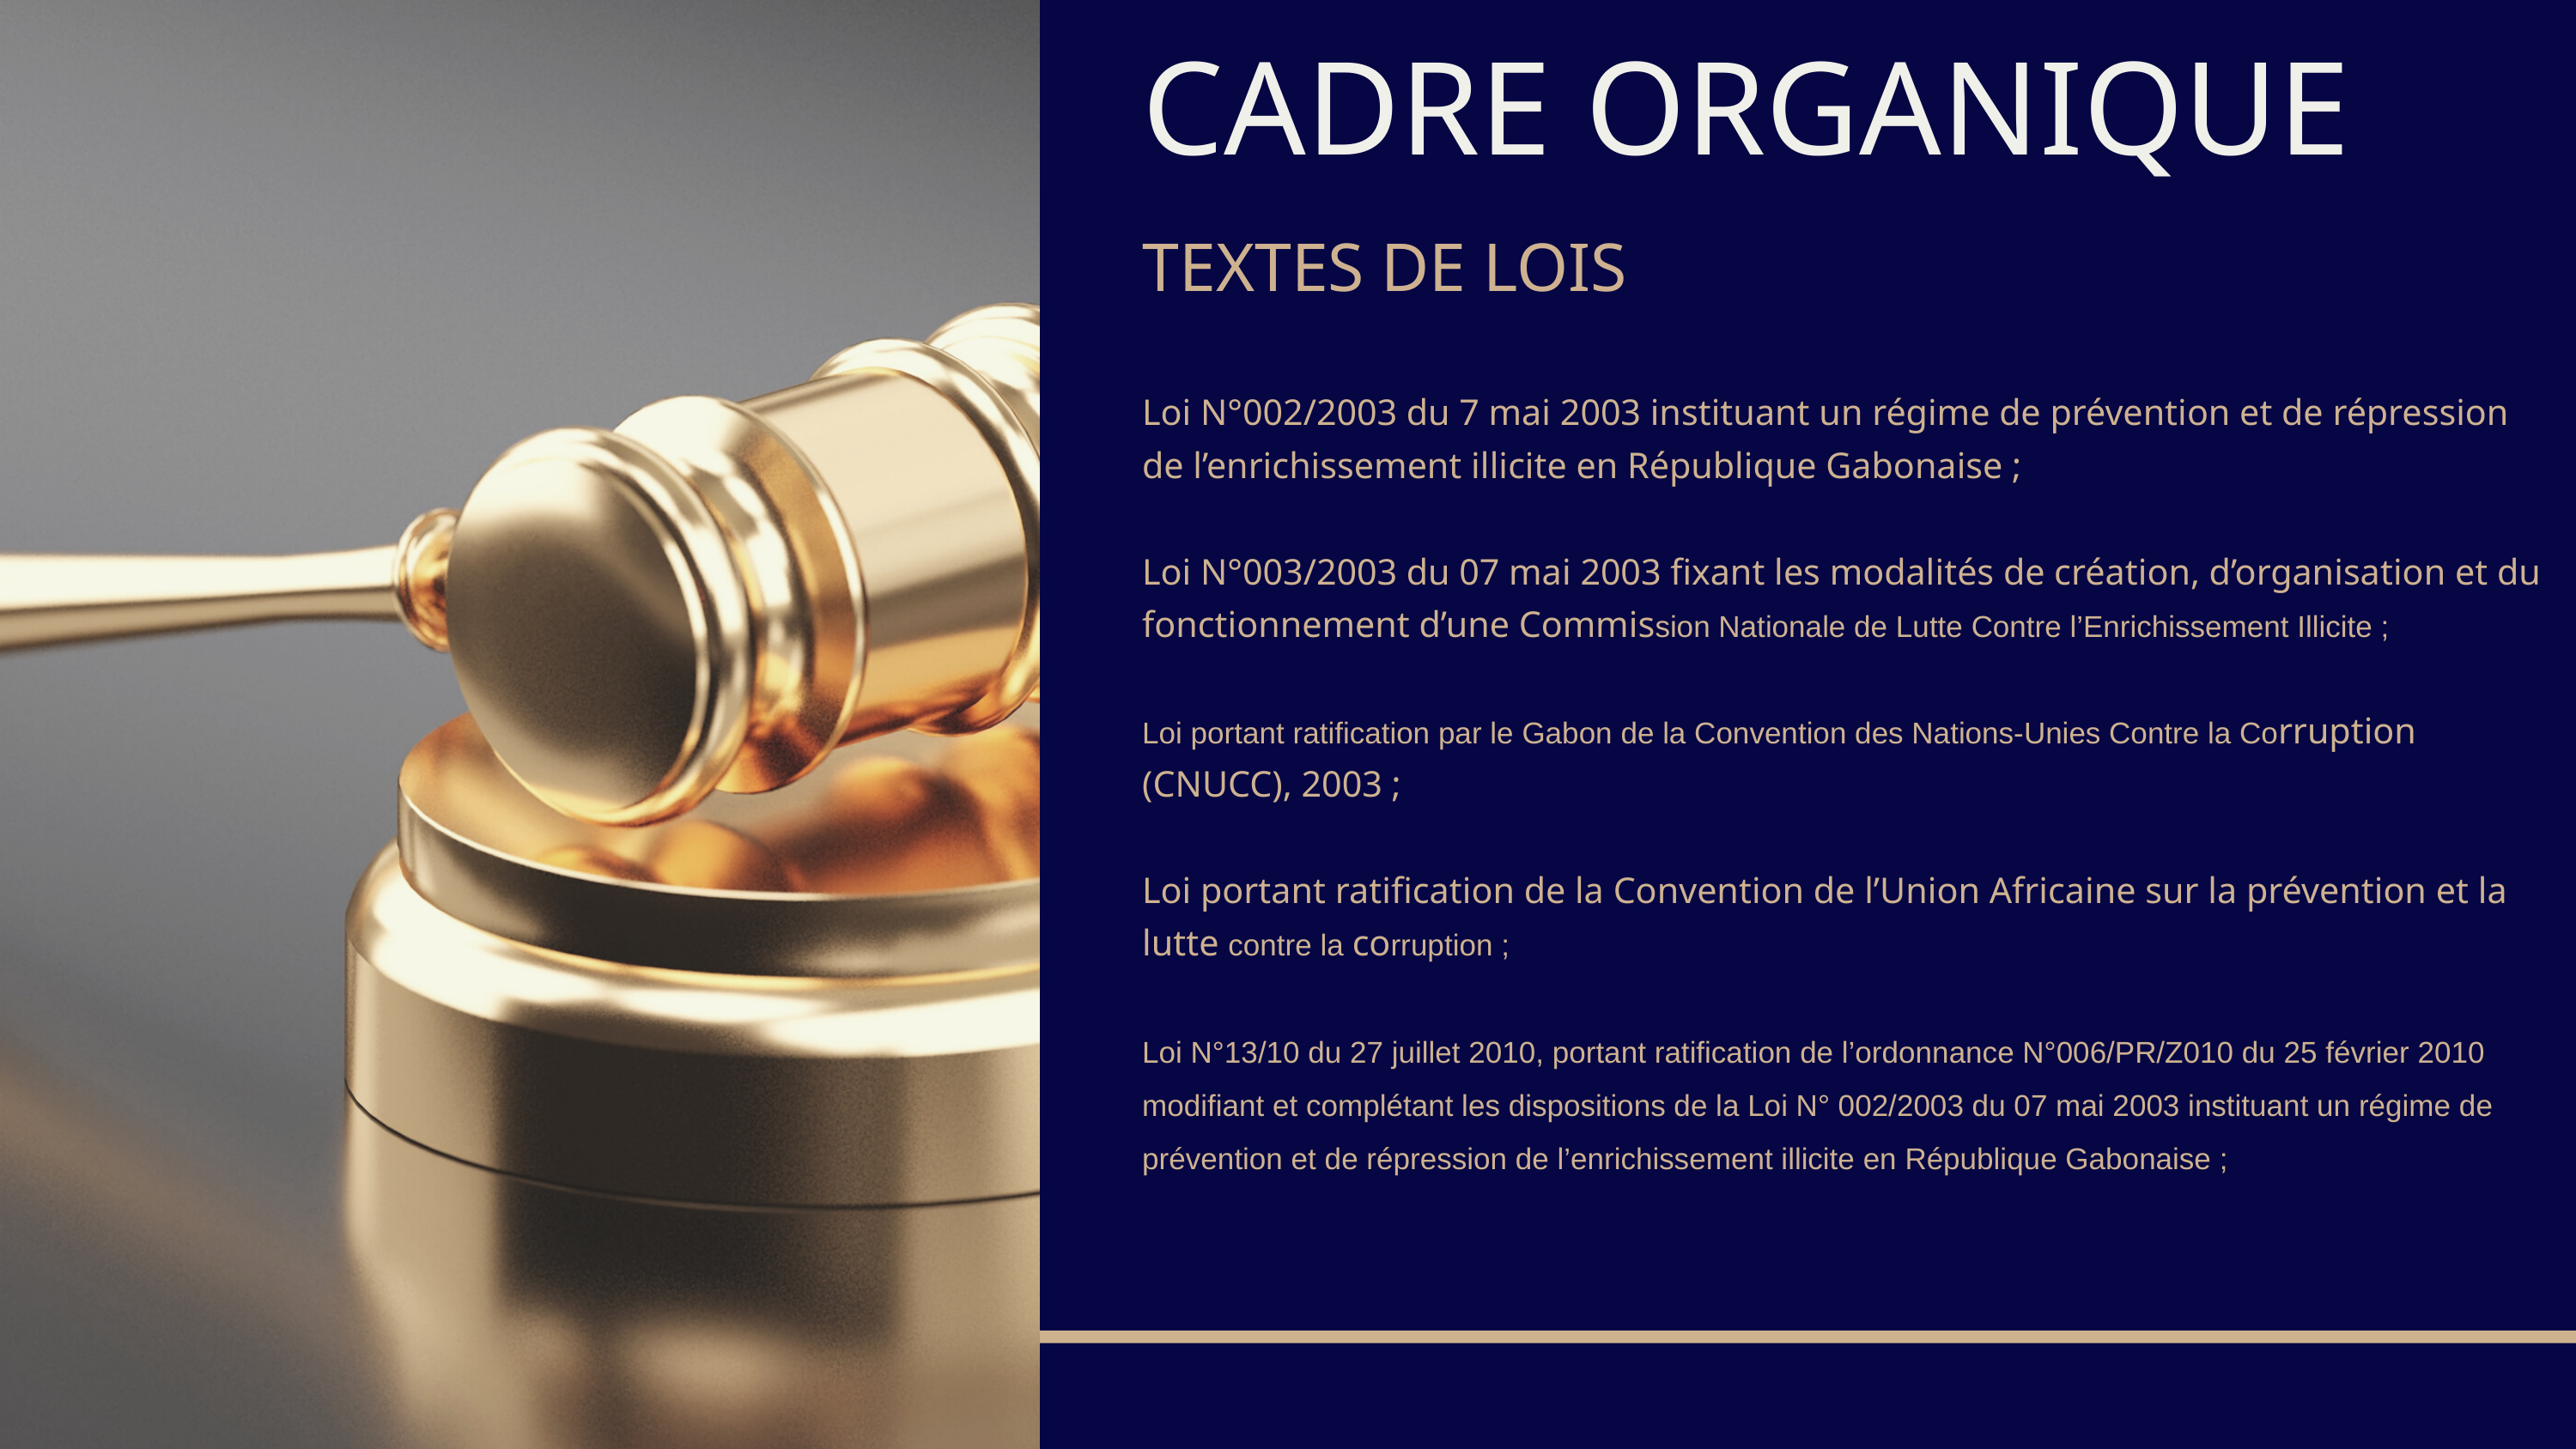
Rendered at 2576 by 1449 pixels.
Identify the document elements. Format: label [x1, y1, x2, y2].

text_box [1141, 3, 2552, 1379]
text_box [2555, 1331, 2576, 1343]
picture [0, 0, 1041, 1449]
text_box [1045, 1331, 1137, 1343]
